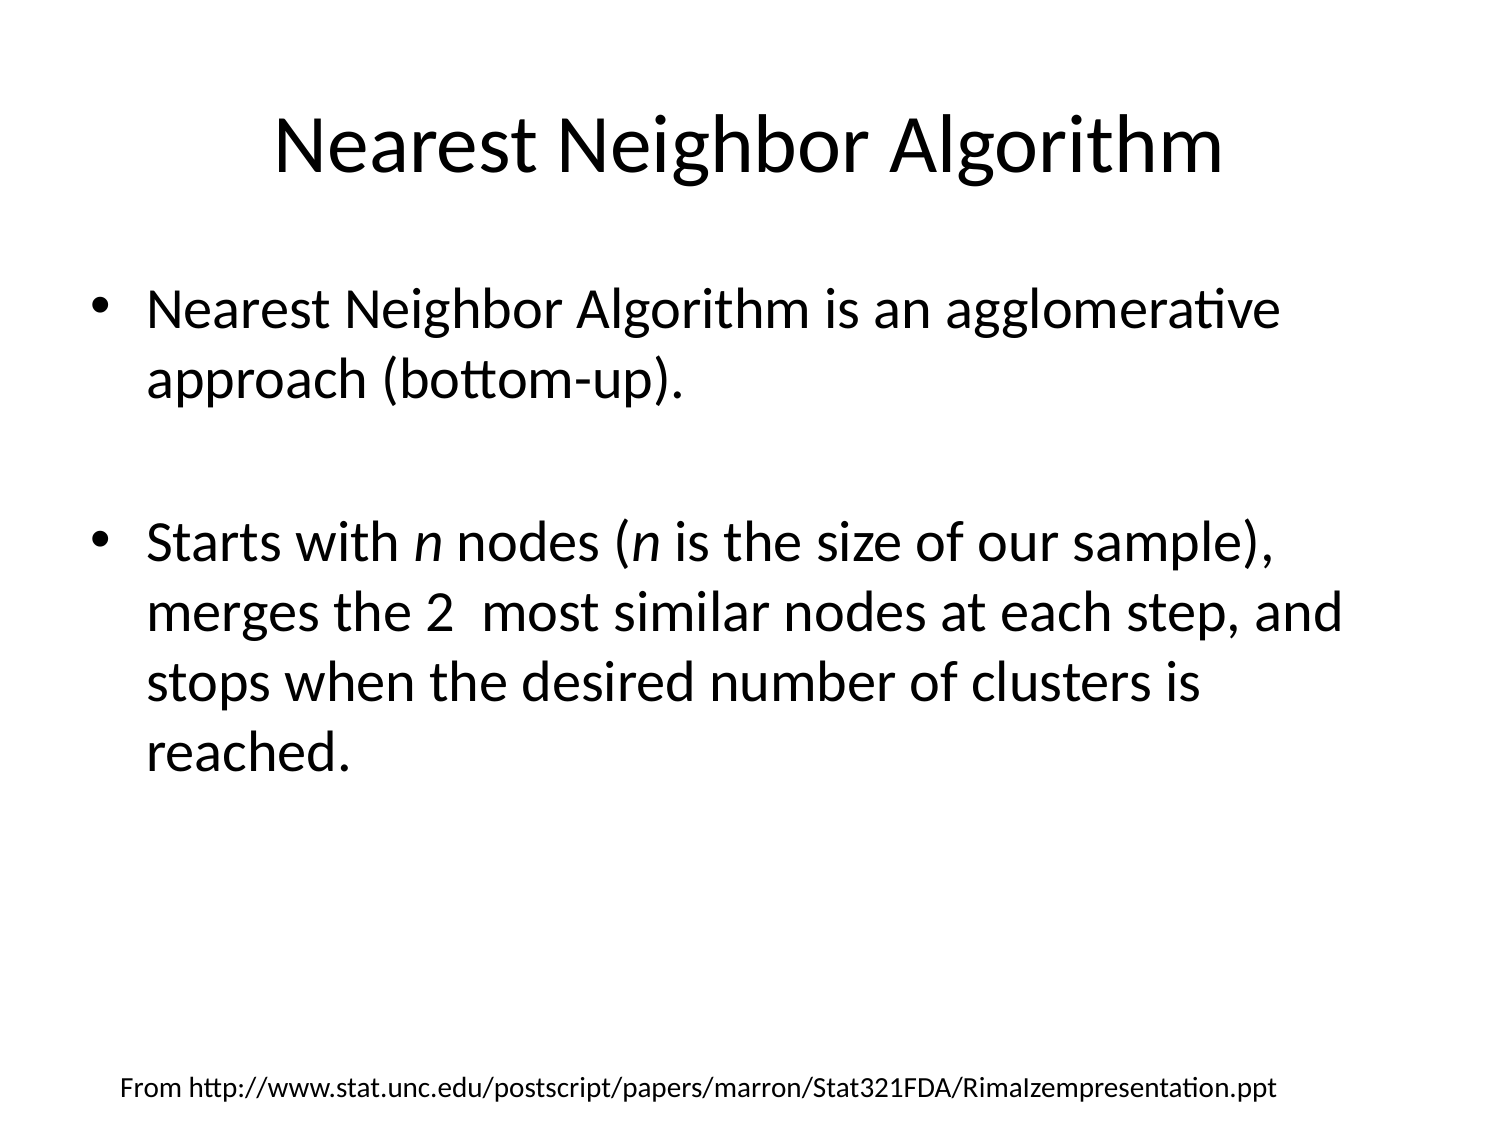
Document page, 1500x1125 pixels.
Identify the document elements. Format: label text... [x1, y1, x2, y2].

text_box From http://www.stat.unc.edu/postscript/papers/marron/Stat321FDA/RimaIzempresentation.ppt [105, 1061, 1325, 1111]
title Nearest Neighbor Algorithm [75, 45, 1425, 233]
list Nearest Neighbor Algorithm is an agglomerative approach (bottom-up). Starts with n nodes (n is the size of our sample), merges the 2 most similar nodes at each step, and stops when the desired number of clusters is reached. [75, 262, 1425, 1005]
